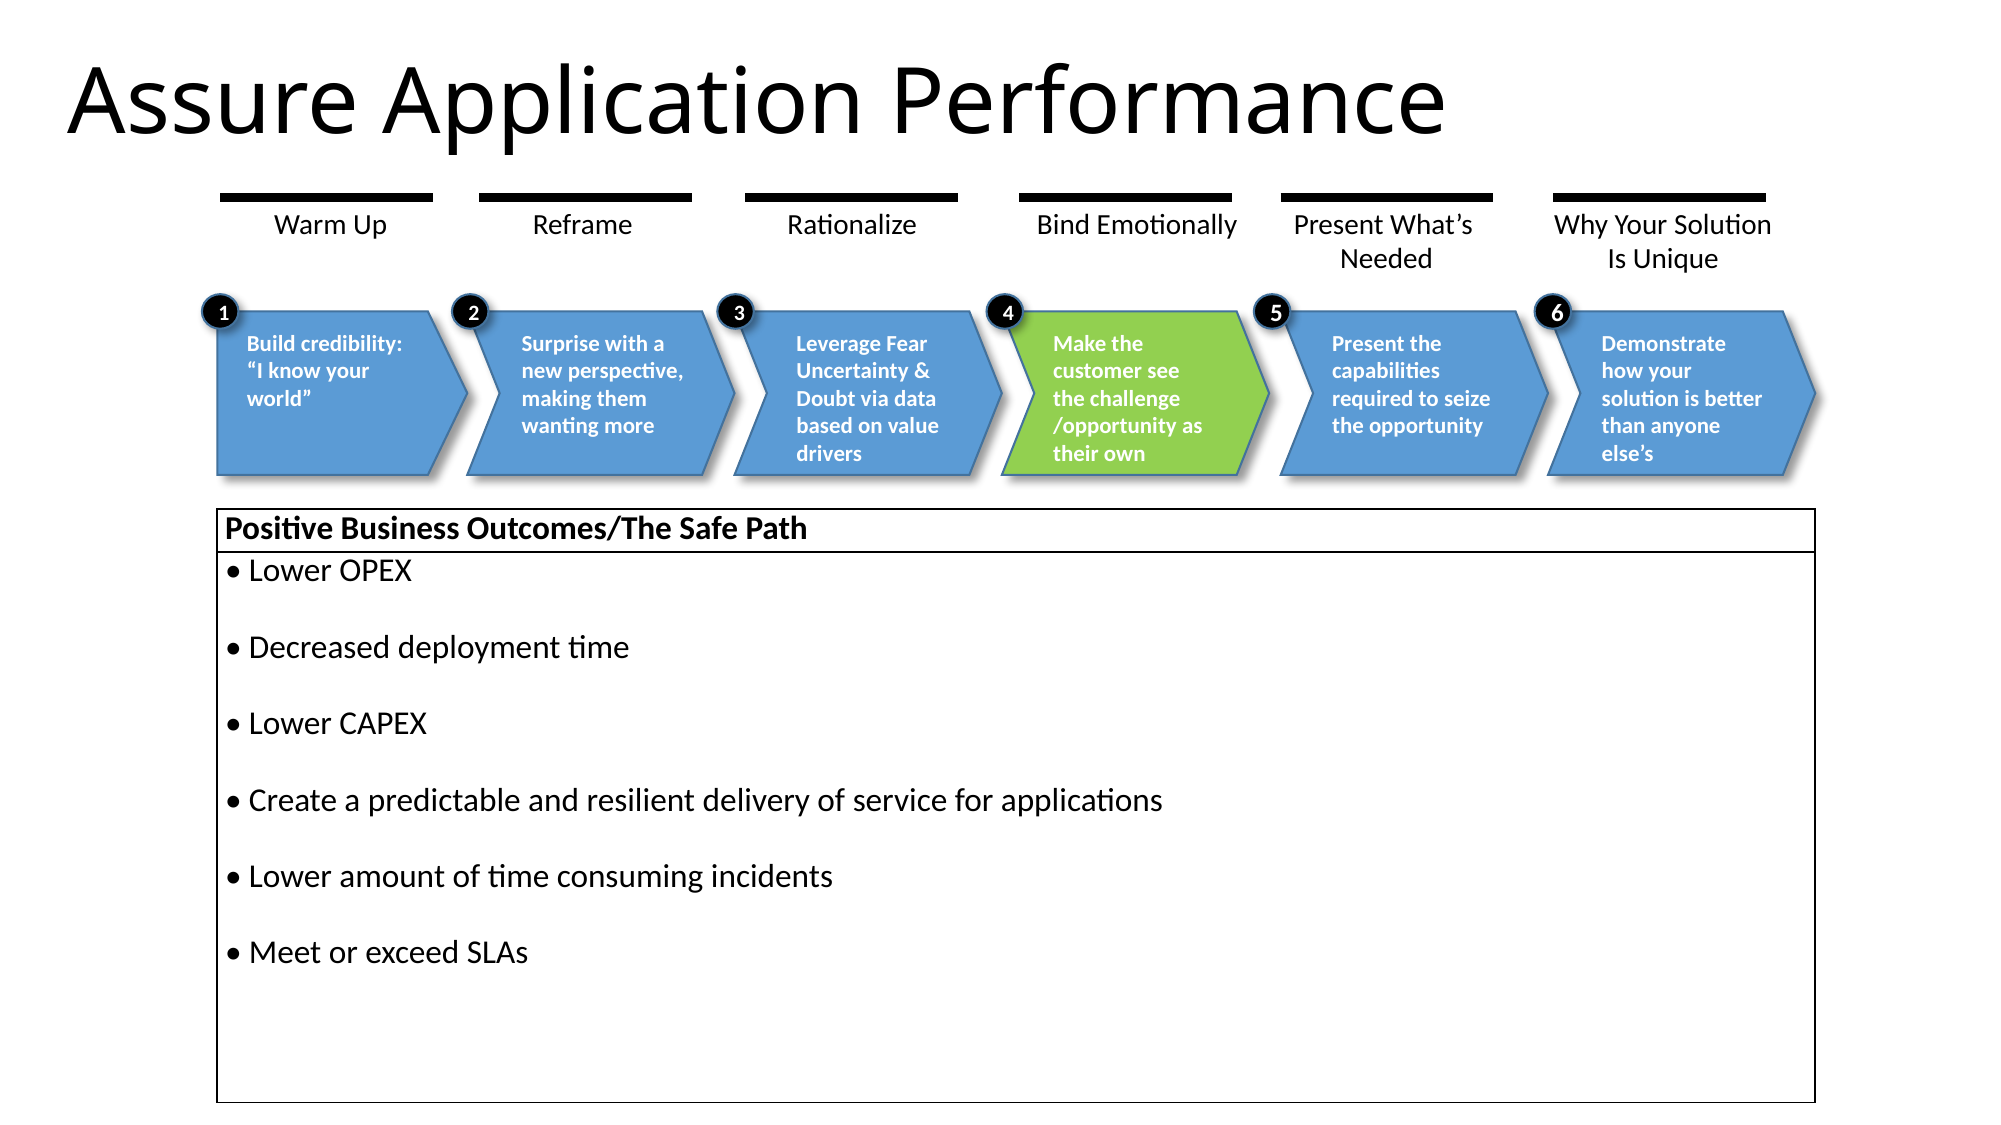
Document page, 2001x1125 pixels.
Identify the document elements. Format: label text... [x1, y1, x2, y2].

text_box Bind Emotionally [1022, 197, 1253, 248]
text_box 2 [450, 293, 490, 330]
text_box Reframe [518, 202, 648, 248]
table_cell • Lower OPEX • Decreased deployment time • Lower CAPEX • Create a predictable and resilient delivery of service for applications • Lower amount of time consuming incidents • Meet or exceed SLAs [218, 553, 1814, 1102]
text_box 1 [200, 293, 240, 330]
text_box Build credibility: “I know your world” [232, 321, 425, 419]
table_header Positive Business Outcomes/The Safe Path [218, 510, 1814, 551]
text_box Make the customer see the challenge /opportunity as their own [1038, 321, 1231, 474]
text_box 4 [985, 293, 1025, 330]
text_box [465, 310, 736, 476]
text_box [1000, 310, 1271, 476]
text_box Surprise with a new perspective, making them wanting more [506, 320, 700, 446]
text_box Why Your Solution Is Unique [1539, 197, 1787, 283]
text_box Warm Up [259, 202, 403, 248]
title Assure Application Performance [52, 21, 1863, 188]
text_box [216, 310, 469, 476]
text_box [733, 310, 1003, 476]
text_box Leverage Fear Uncertainty & Doubt via data based on value drivers [781, 321, 974, 474]
text_box Present the capabilities required to seize the opportunity [1317, 320, 1510, 446]
text_box 6 [1533, 293, 1573, 330]
text_box 5 [1252, 293, 1292, 330]
text_box Demonstrate how your solution is better than anyone else’s [1586, 321, 1780, 474]
text_box Present What’s Needed [1278, 197, 1495, 283]
text_box [1546, 310, 1817, 476]
text_box 3 [716, 293, 755, 330]
text_box Rationalize [772, 202, 933, 248]
text_box [1279, 310, 1550, 476]
